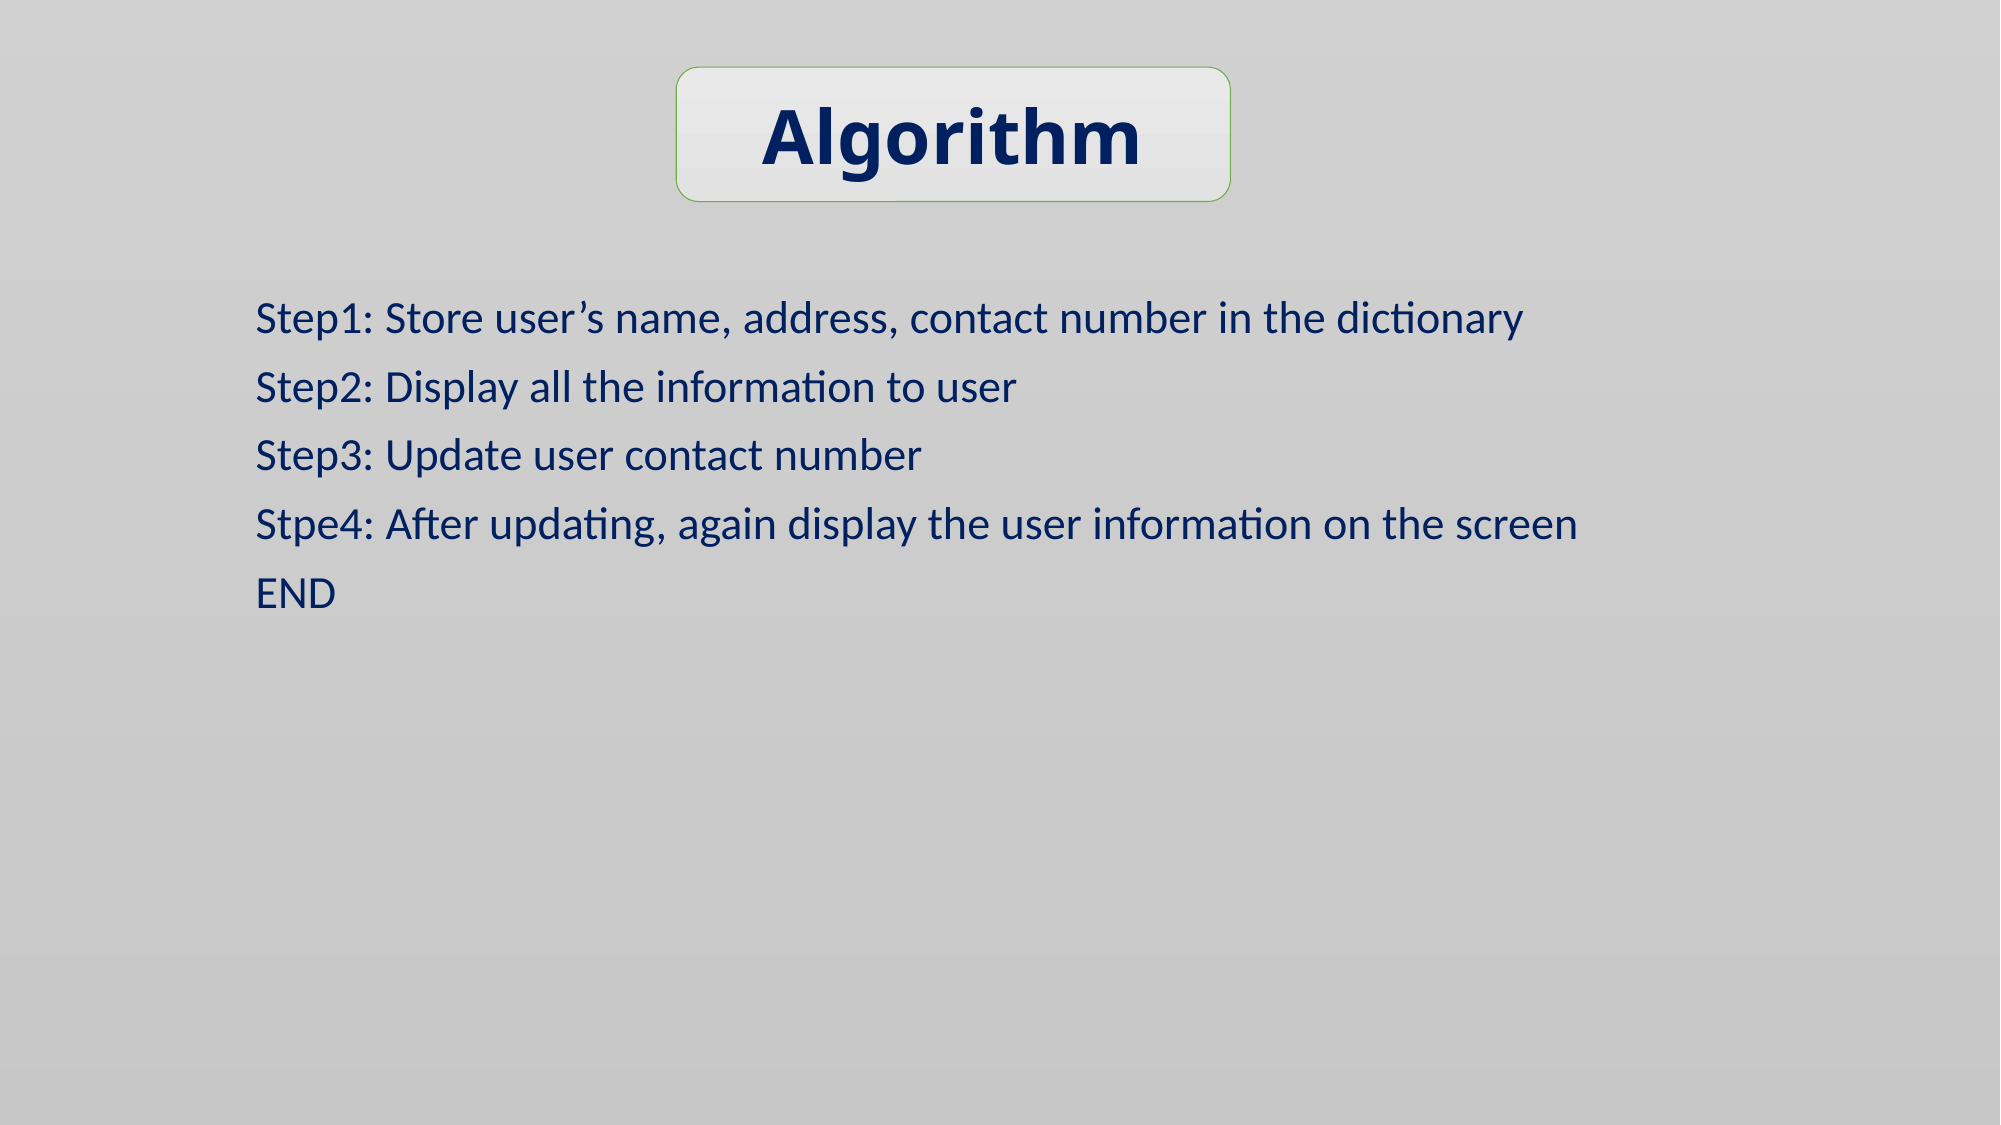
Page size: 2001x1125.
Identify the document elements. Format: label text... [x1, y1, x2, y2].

subtitle Step1: Store user’s name, address, contact number in the dictionary Step2: Display all the information to user Step3: Update user contact number Stpe4: After updating, again display the user information on the screen END [240, 286, 1741, 630]
text_box Algorithm [675, 66, 1231, 203]
